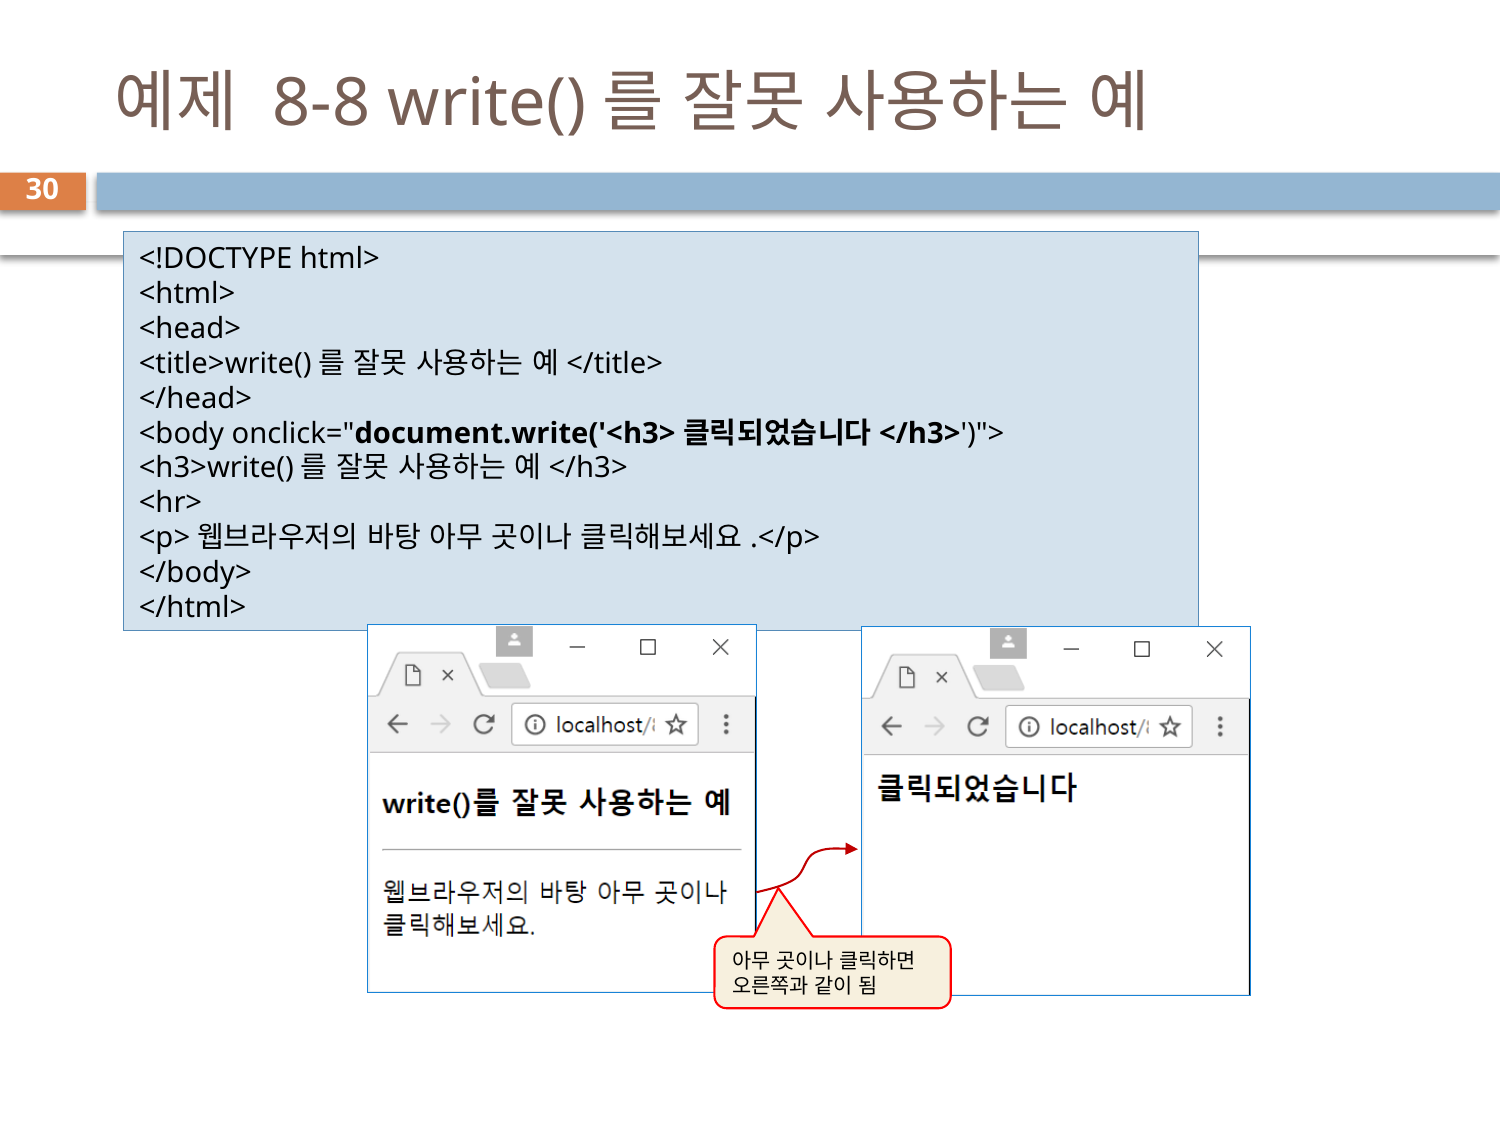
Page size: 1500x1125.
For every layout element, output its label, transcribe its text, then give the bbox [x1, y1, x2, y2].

text_box [761, 842, 855, 893]
picture [367, 624, 757, 993]
text_box 아무 곳이나 클릭하면 오른쪽과 같이 됨 [715, 889, 944, 1009]
title 예제 8-8 write()를 잘못 사용하는 예 [99, 37, 1438, 161]
text_box <!DOCTYPE html> <html> <head> <title>write()를 잘못 사용하는 예</title> </head> <body onclick="document.write('<h3>클릭되었습니다</h3>')"> <h3>write()를 잘못 사용하는 예</h3> <hr> <p>웹브라우저의 바탕 아무 곳이나 클릭해보세요.</p> </body> </html> [123, 231, 1199, 631]
picture [861, 626, 1251, 996]
slide_number 30 [0, 170, 87, 211]
